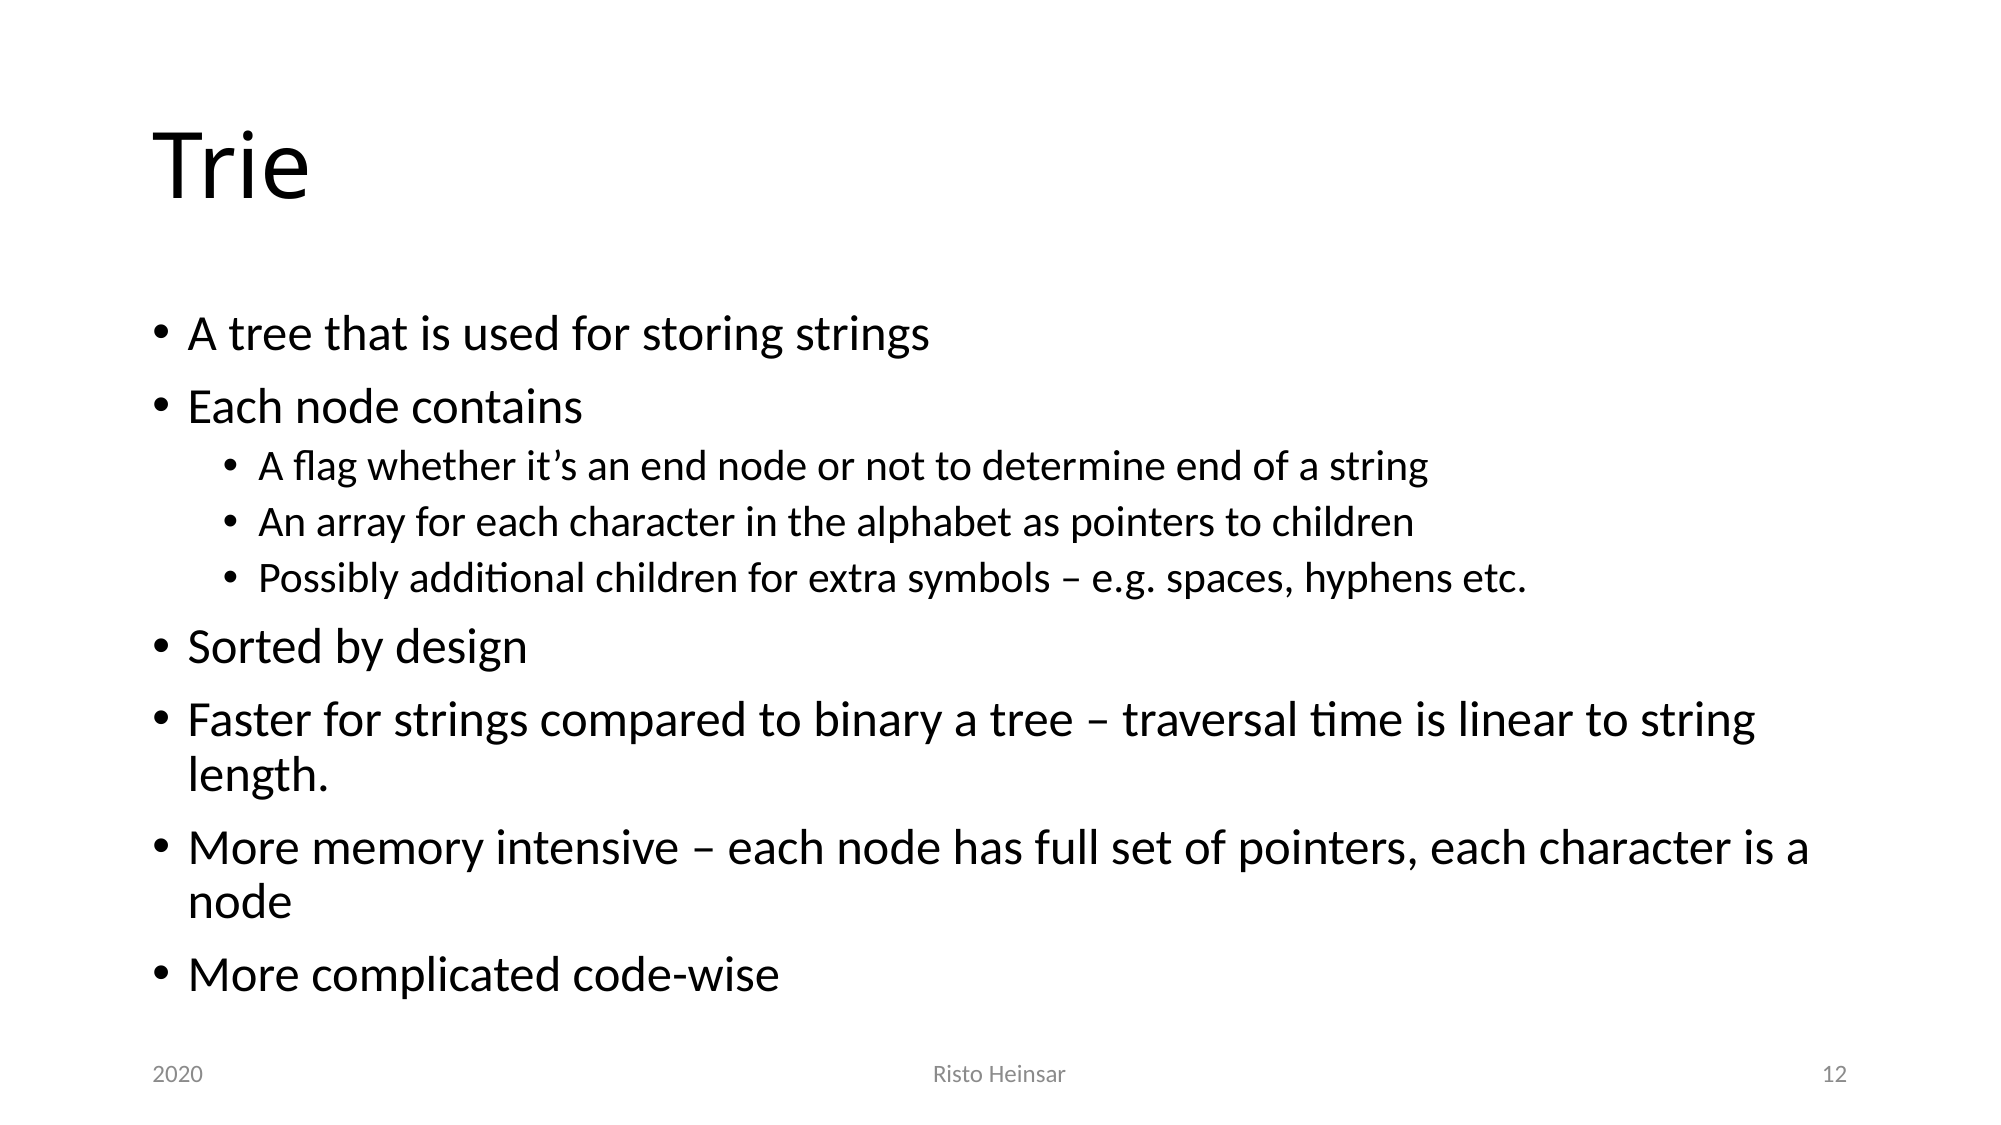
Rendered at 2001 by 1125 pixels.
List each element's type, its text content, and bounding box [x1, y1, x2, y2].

footer Risto Heinsar [662, 1042, 1338, 1103]
list A tree that is used for storing strings Each node contains A flag whether it’s an end node or not to determine end of a string An array for each character in the alphabet as pointers to children Possibly additional children for extra symbols – e.g. spaces, hyphens etc. Sorted by design Faster for strings compared to binary a tree – traversal time is linear to string length. More memory intensive – each node has full set of pointers, each character is a node More complicated code-wise [137, 299, 1863, 1014]
slide_number 2020 [137, 1042, 588, 1103]
title Trie [137, 59, 1863, 278]
slide_number 12 [1412, 1042, 1863, 1103]
